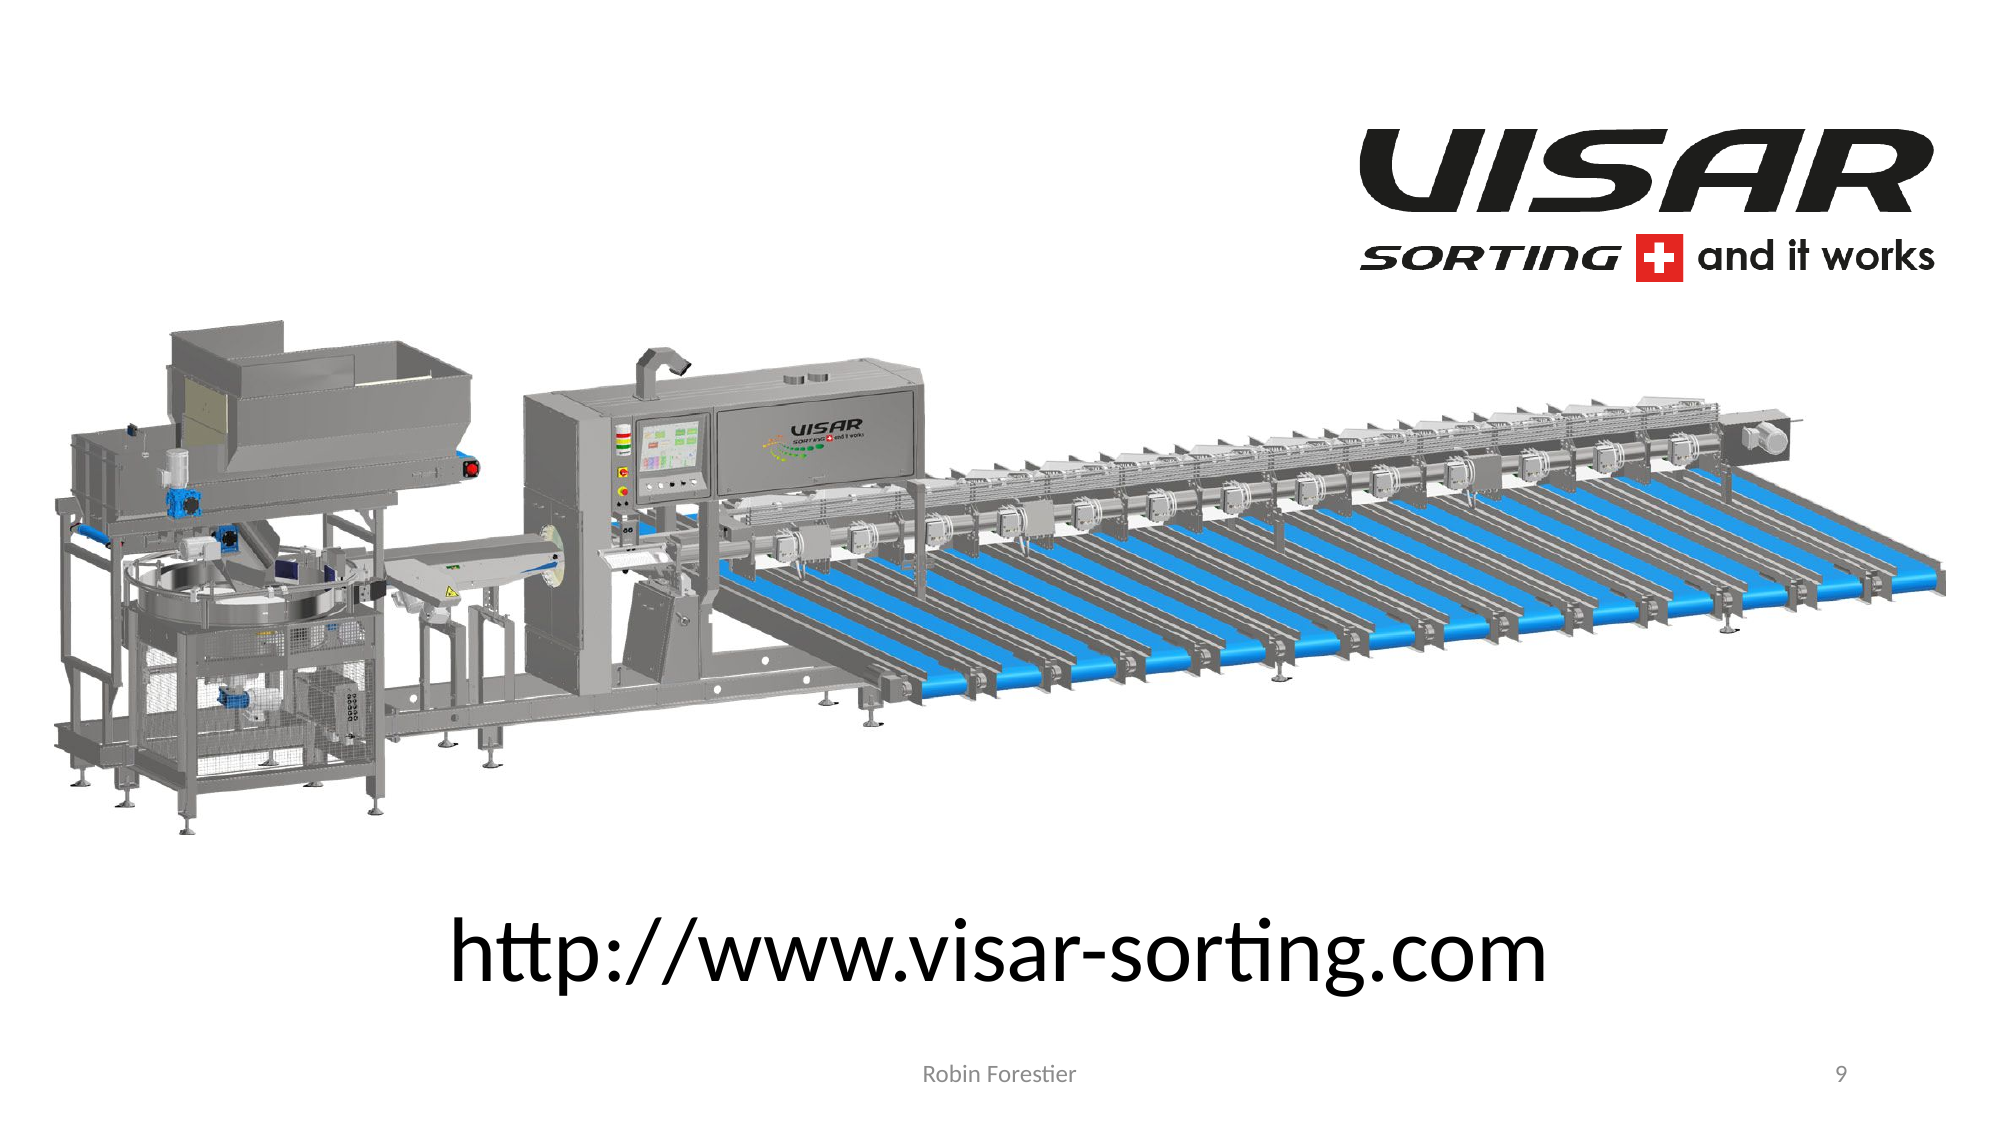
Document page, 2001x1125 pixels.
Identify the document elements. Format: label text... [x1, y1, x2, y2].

picture [1345, 116, 1946, 291]
text_box http://www.visar-sorting.com [433, 881, 1567, 1007]
picture [54, 320, 1946, 835]
footer Robin Forestier [662, 1042, 1338, 1103]
slide_number 9 [1412, 1042, 1863, 1103]
